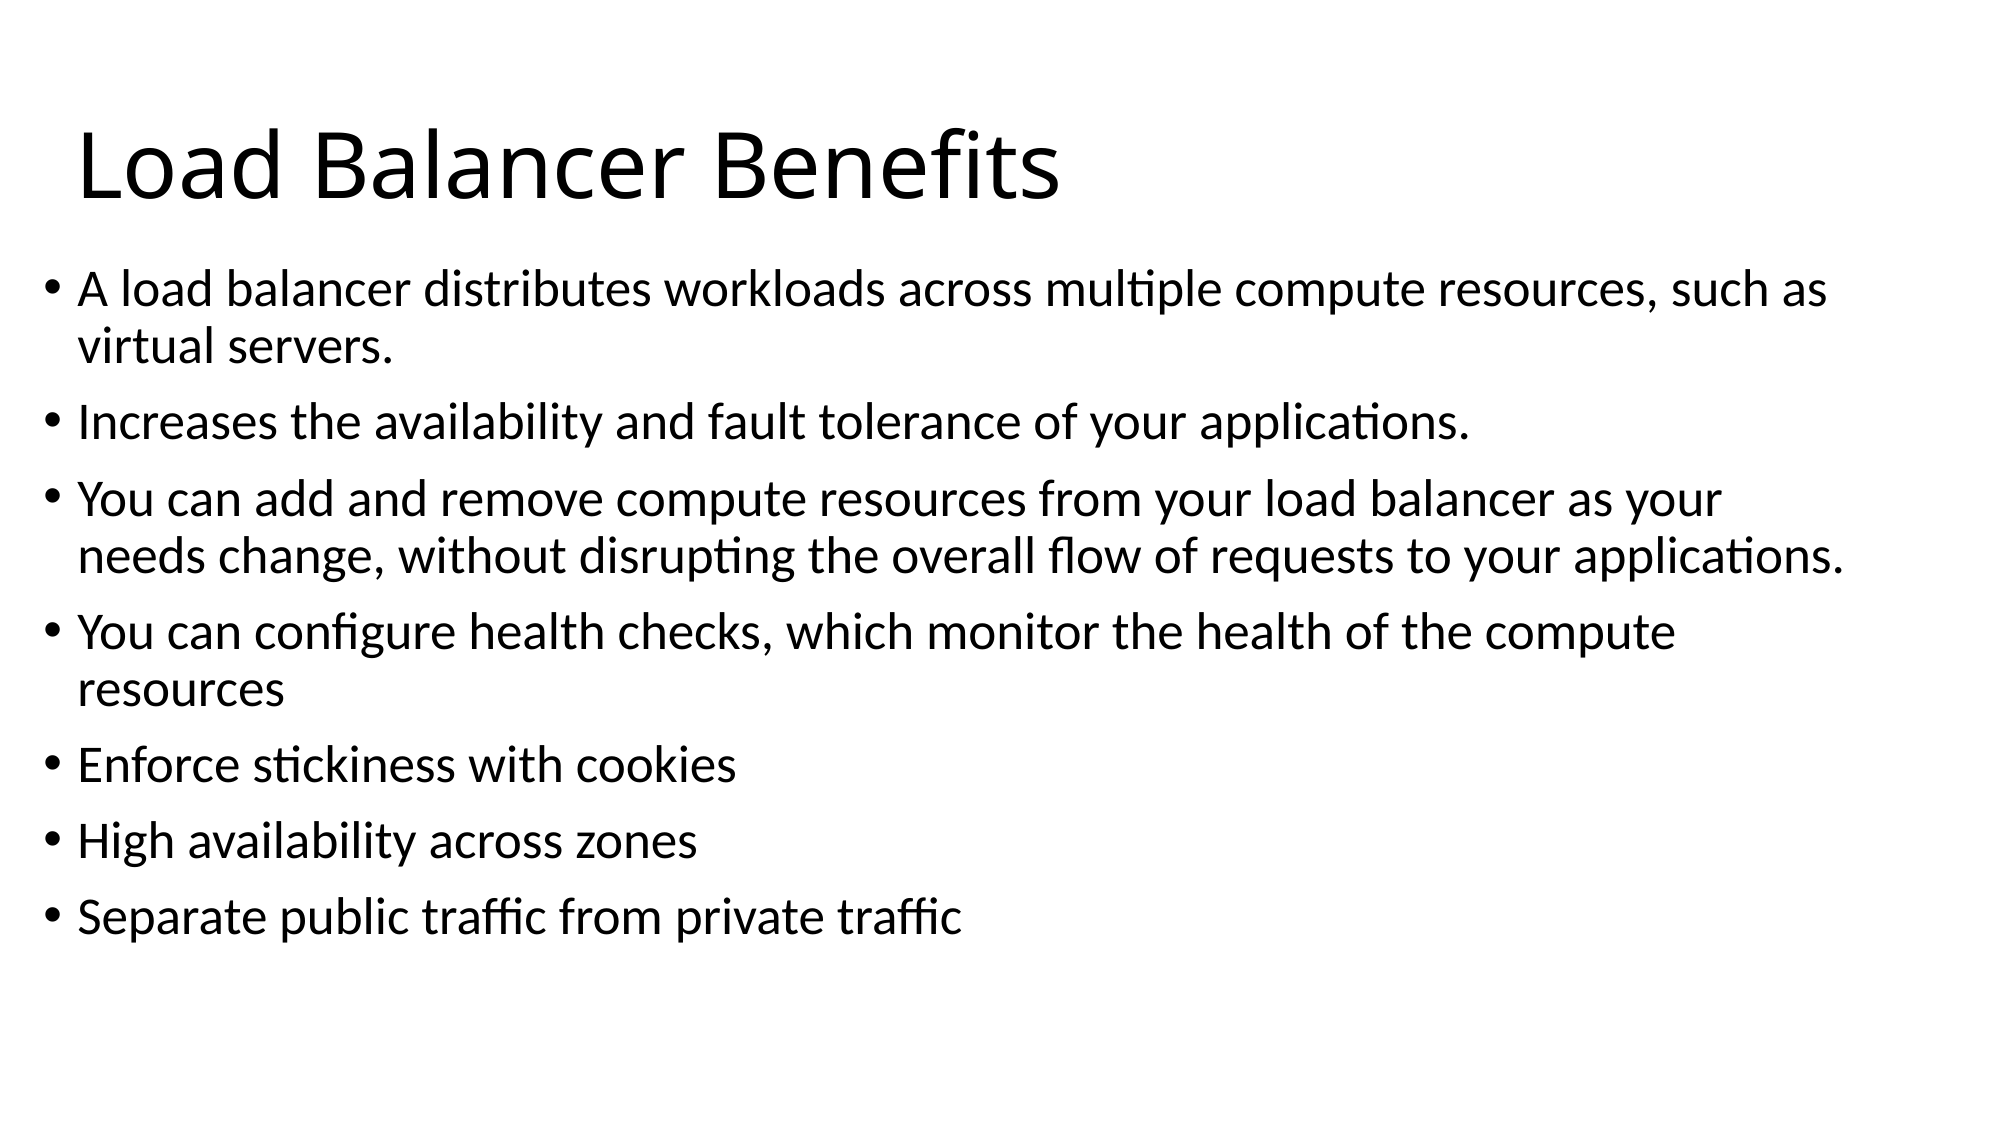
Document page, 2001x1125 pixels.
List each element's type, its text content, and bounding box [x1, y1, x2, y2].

list A load balancer distributes workloads across multiple compute resources, such as virtual servers. Increases the availability and fault tolerance of your applications. You can add and remove compute resources from your load balancer as your needs change, without disrupting the overall flow of requests to your applications. You can configure health checks, which monitor the health of the compute resources Enforce stickiness with cookies High availability across zones Separate public traffic from private traffic [28, 253, 1863, 1014]
title Load Balancer Benefits [60, 59, 1863, 253]
